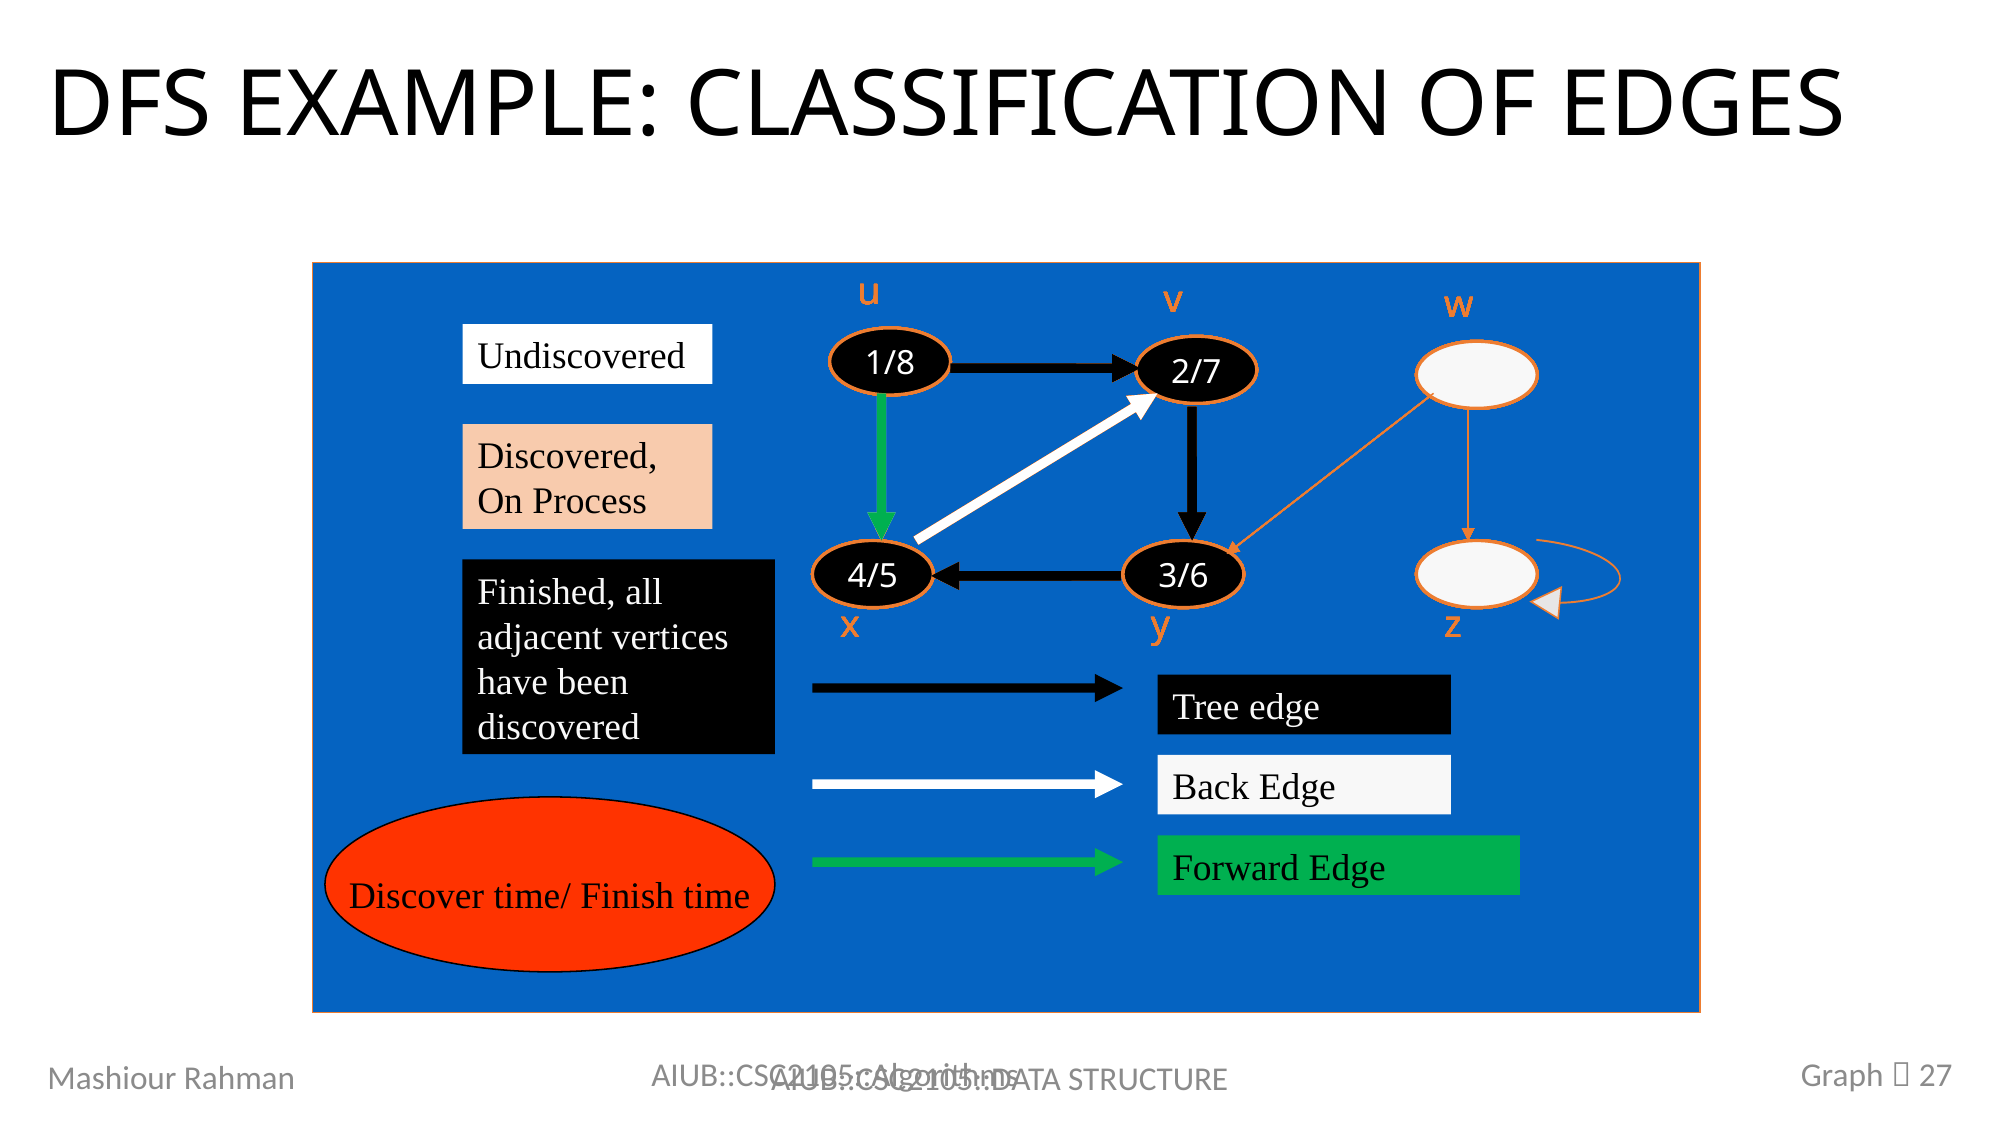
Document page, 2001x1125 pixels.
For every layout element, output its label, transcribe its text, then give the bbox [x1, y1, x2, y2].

text_box AIUB::CSC2105::Algorithms [583, 1042, 1088, 1103]
slide_number Graph  27 [1517, 1042, 1968, 1103]
text_box Undiscovered [462, 324, 713, 384]
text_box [812, 259, 1541, 896]
text_box Finished, all adjacent vertices have been discovered [462, 559, 775, 755]
text_box Discovered, On Process [462, 424, 713, 529]
text_box Discover time/ Finish time [324, 796, 775, 972]
text_box [1541, 540, 1621, 619]
footer AIUB::CSC2105::DATA STRUCTURE [662, 1047, 1338, 1108]
title DFS Example: Classification of Edges [32, 35, 1968, 176]
text_box [312, 262, 1700, 1013]
slide_number Mashiour Rahman [32, 1046, 483, 1107]
